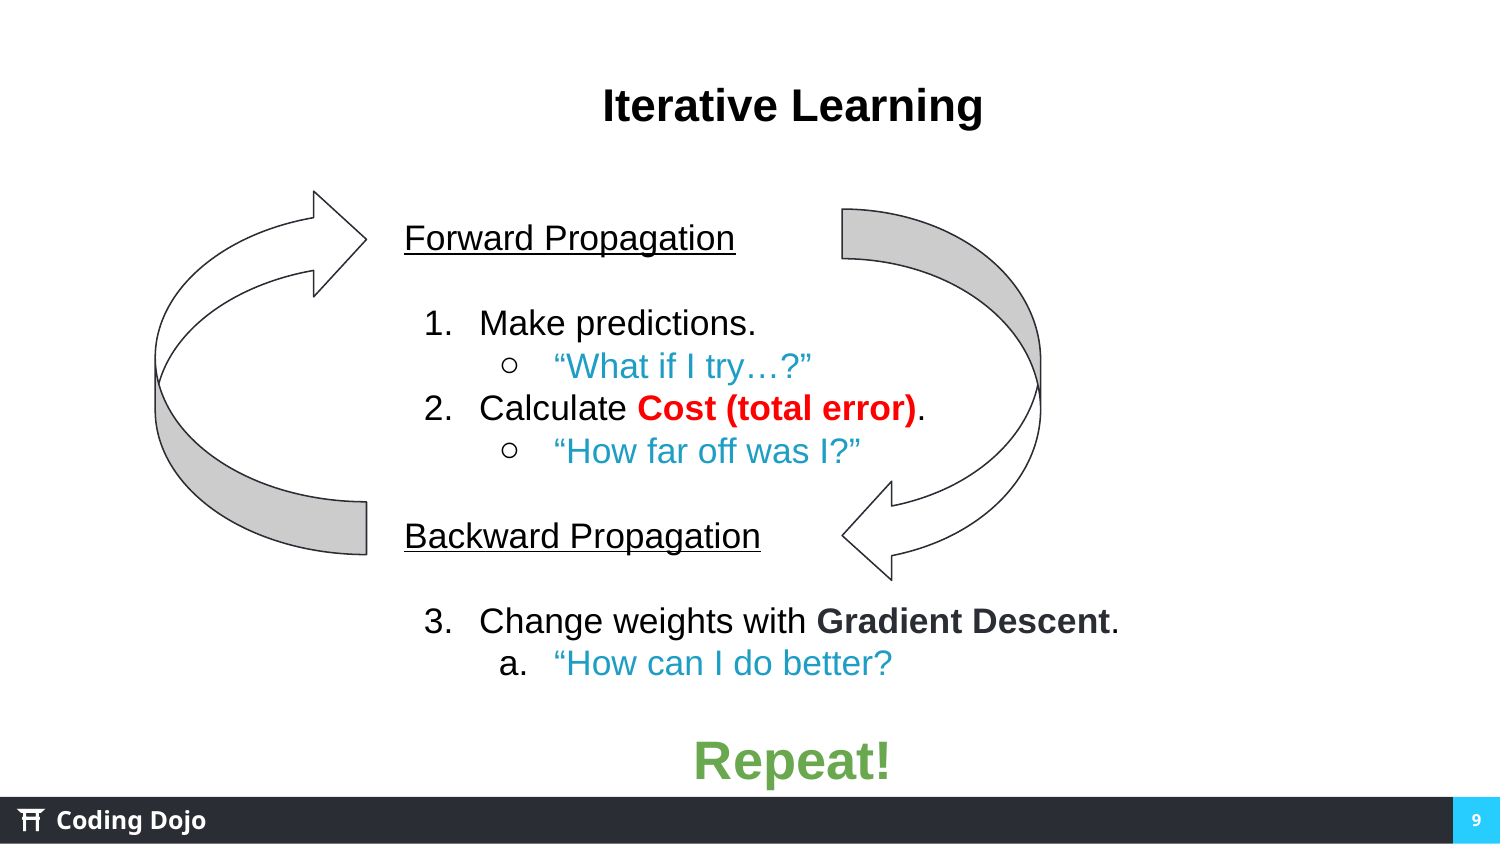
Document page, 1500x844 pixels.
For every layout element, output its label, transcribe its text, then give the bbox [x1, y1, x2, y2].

text_box [155, 191, 367, 555]
text_box [842, 209, 1041, 581]
text_box [206, 31, 1251, 177]
text_box Iterative Learning Forward Propagation Make predictions. “What if I try…?” Calculate Cost (total error). “How far off was I?” Backward Propagation Change weights with Gradient Descent. “How can I do better? Repeat! [389, 60, 1198, 806]
picture [15, 804, 47, 836]
